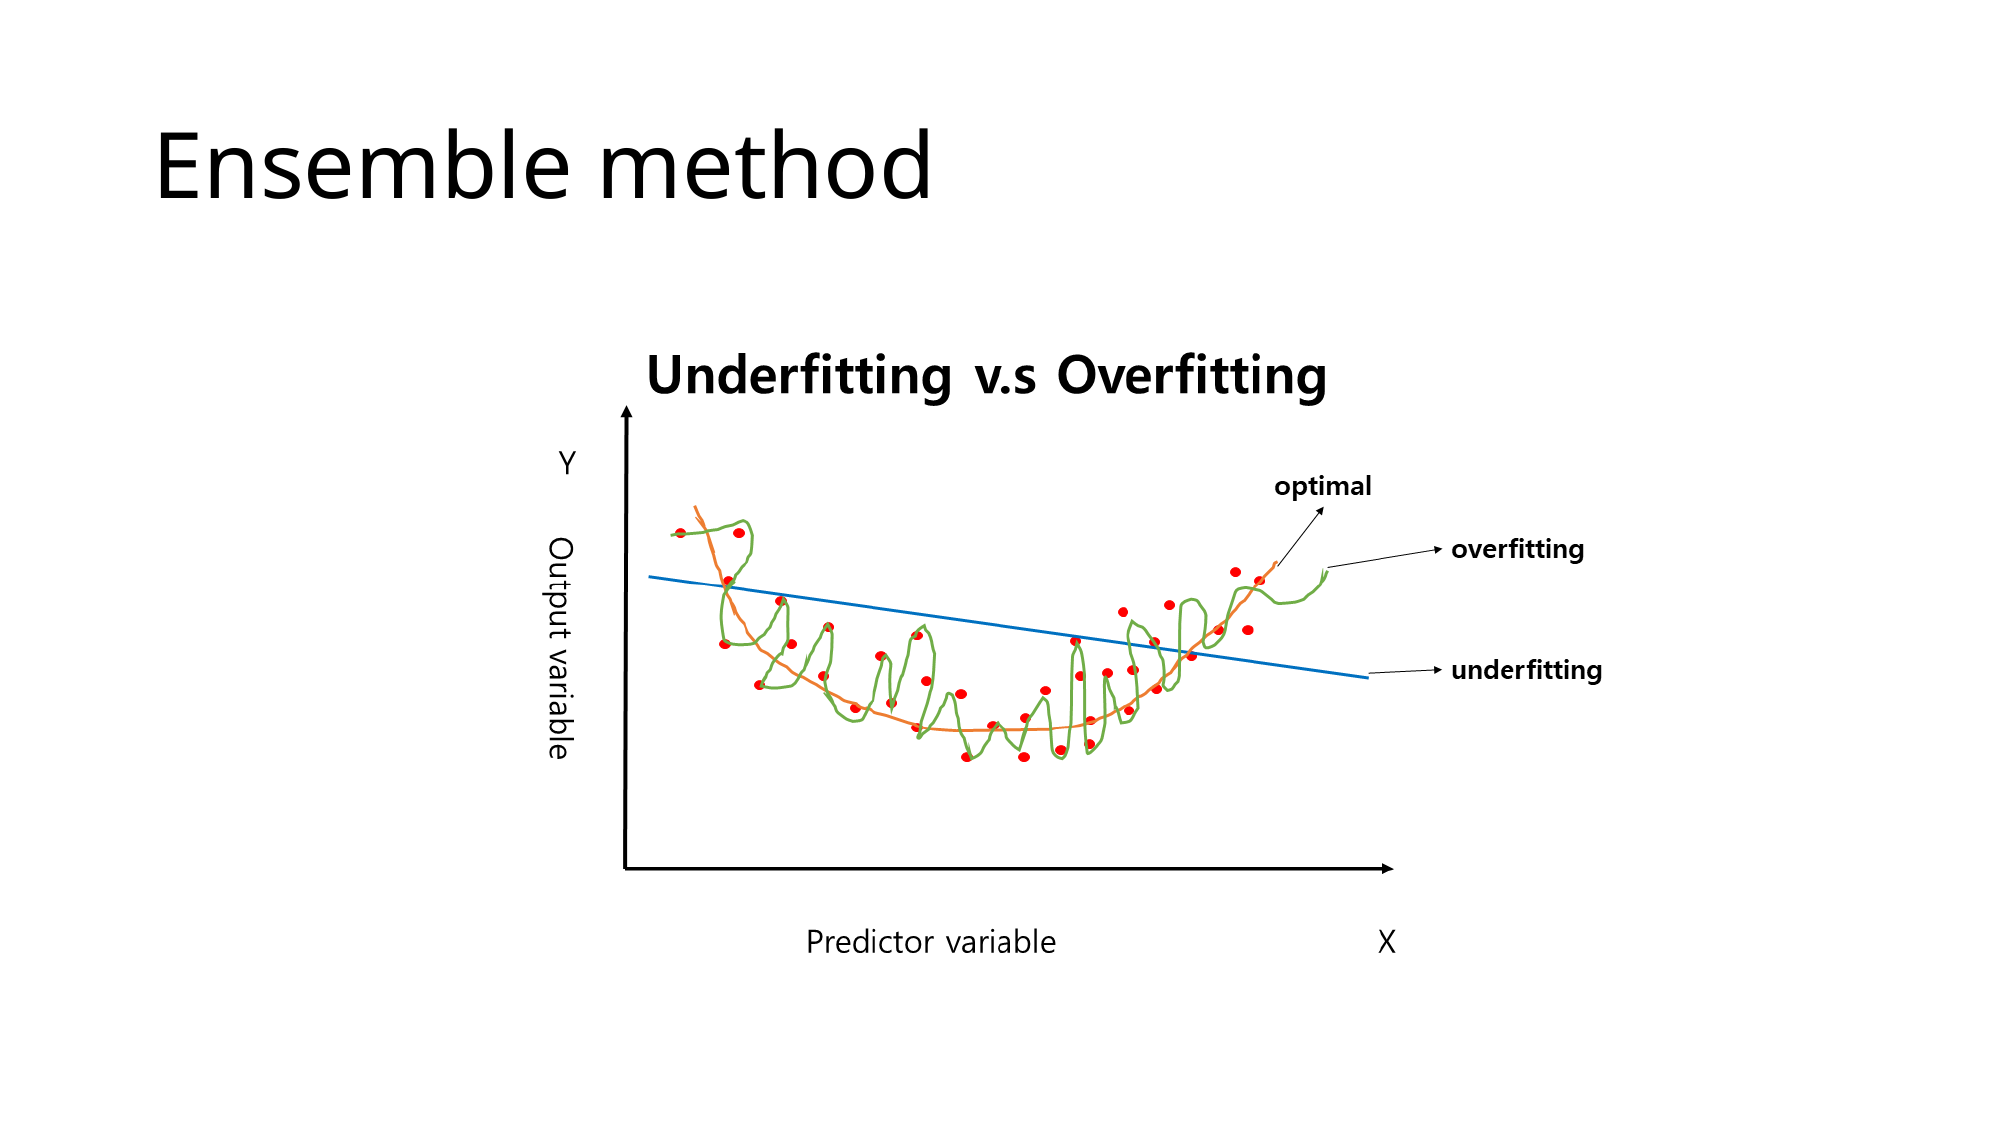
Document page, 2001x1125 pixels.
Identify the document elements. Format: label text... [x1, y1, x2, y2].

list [365, 299, 1635, 1014]
title Ensemble method [137, 59, 1863, 278]
